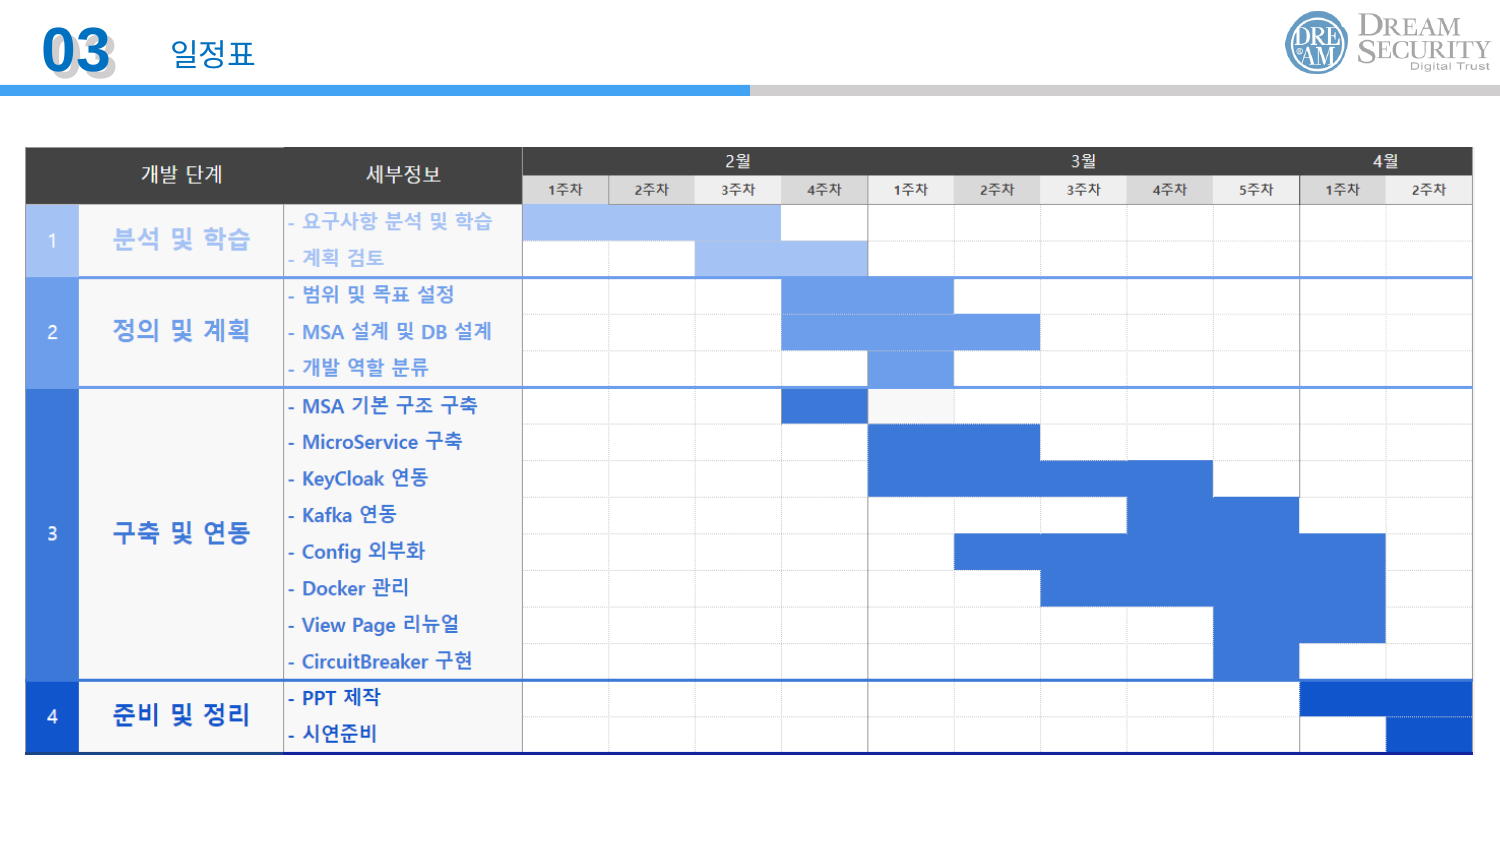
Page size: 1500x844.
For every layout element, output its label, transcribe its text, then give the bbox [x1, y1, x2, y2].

text_box [750, 84, 1500, 96]
text_box 일정표 [158, 29, 754, 78]
picture [1279, 0, 1500, 86]
text_box [0, 84, 750, 96]
text_box 03 [124, 10, 131, 84]
text_box 03 [30, 3, 124, 84]
picture [24, 147, 1476, 755]
